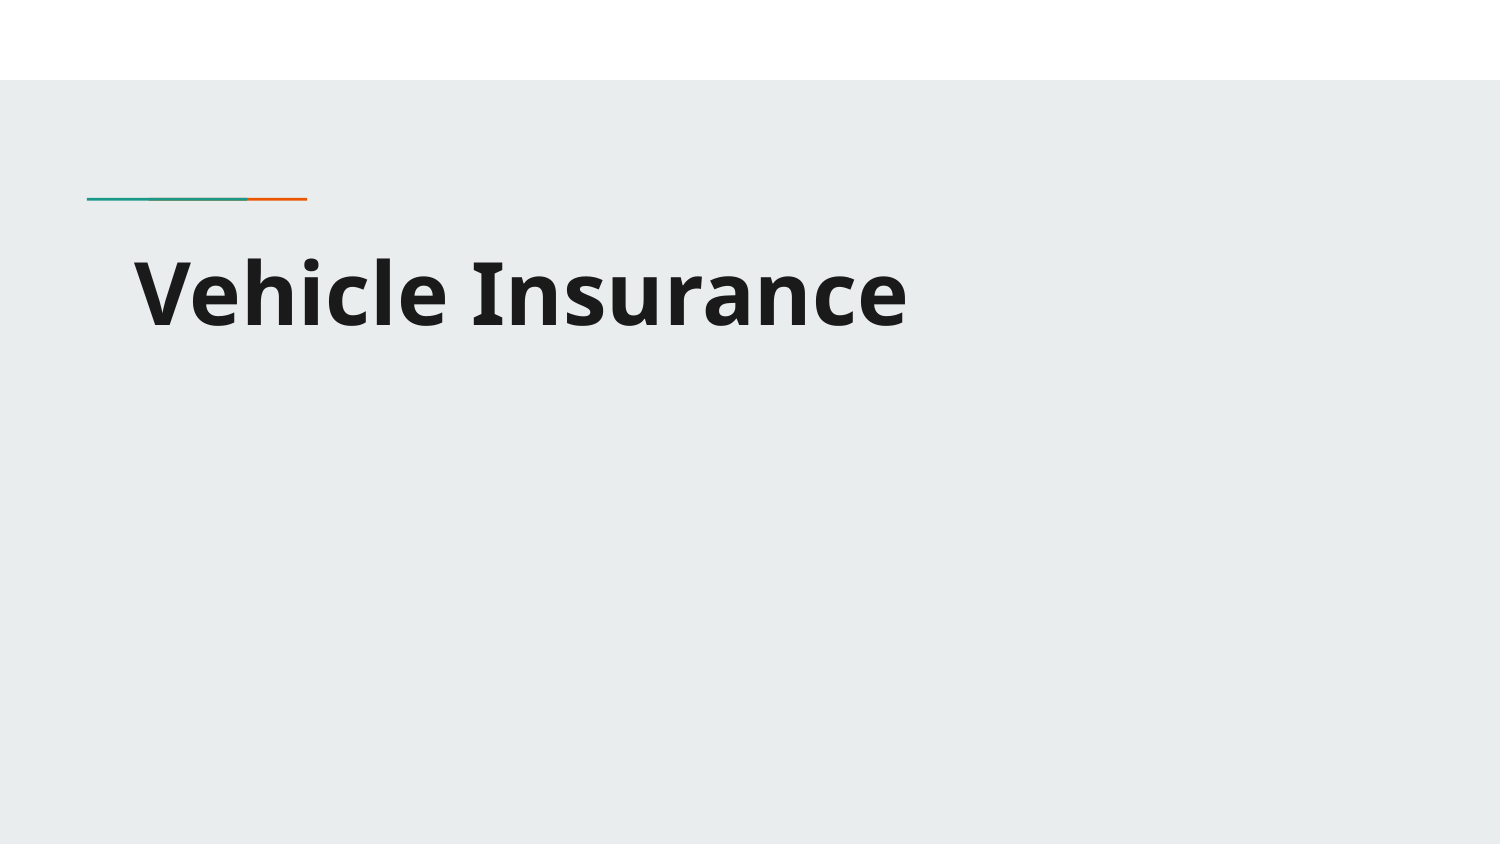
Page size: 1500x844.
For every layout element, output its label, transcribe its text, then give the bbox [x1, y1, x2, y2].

title Vehicle Insurance [119, 216, 1381, 490]
